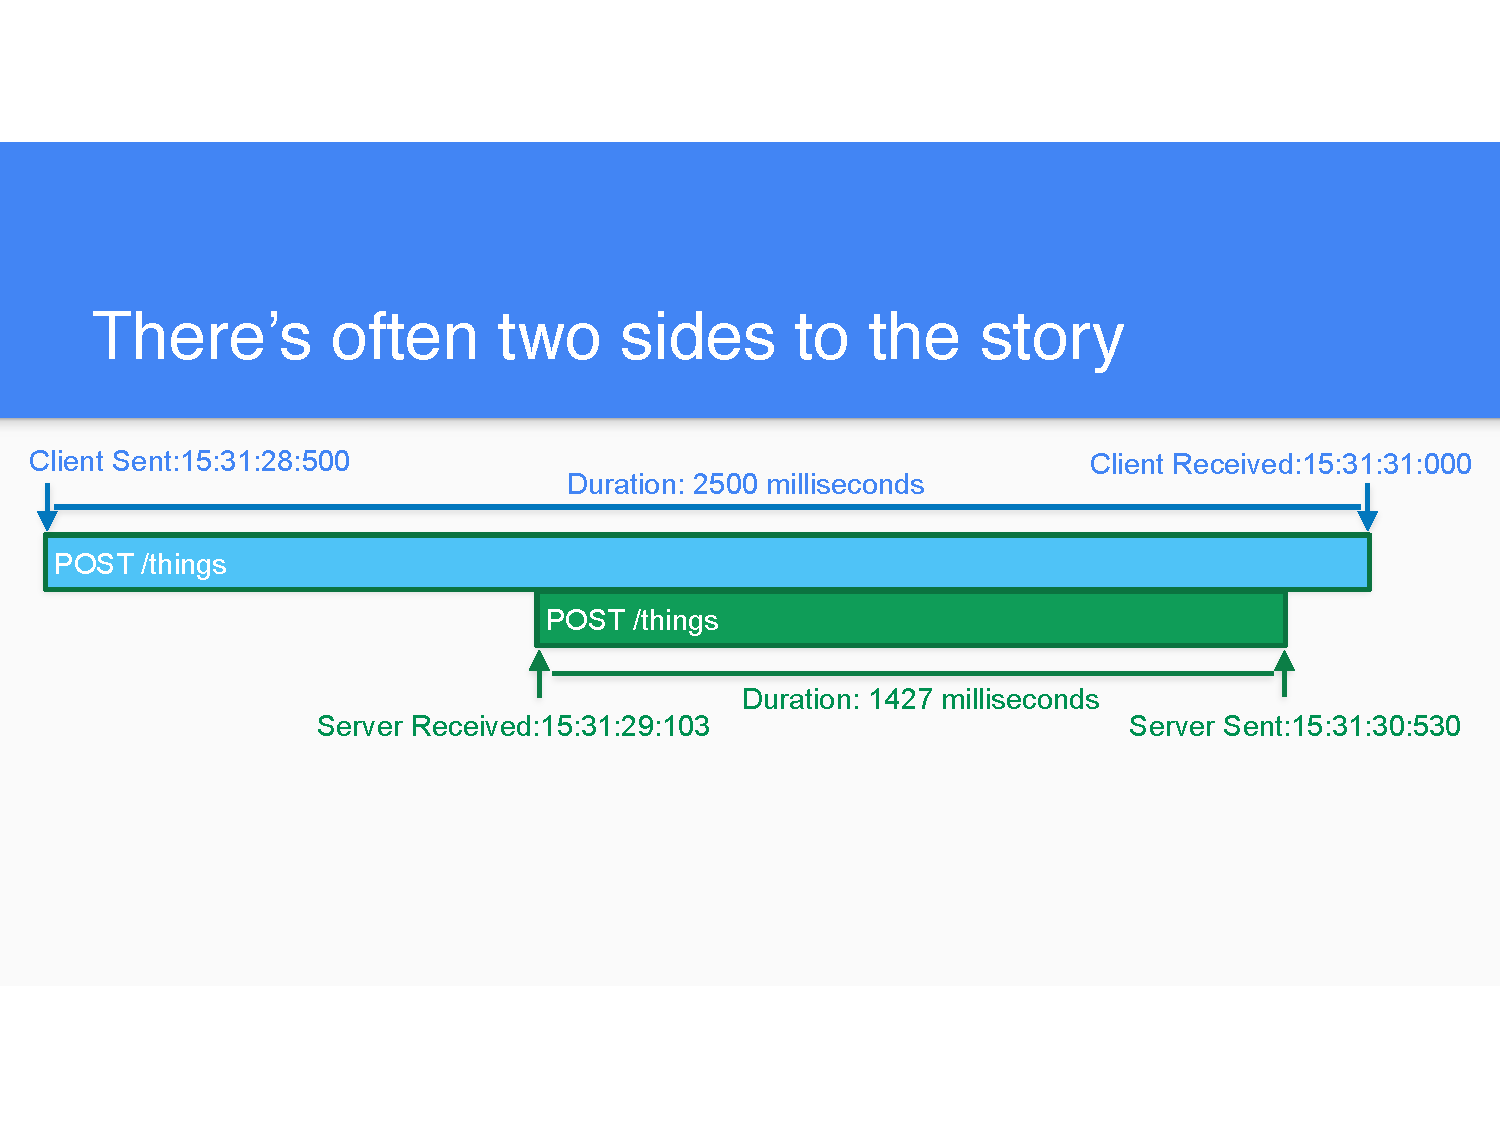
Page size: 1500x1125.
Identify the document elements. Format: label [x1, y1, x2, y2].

picture [0, 141, 1500, 987]
